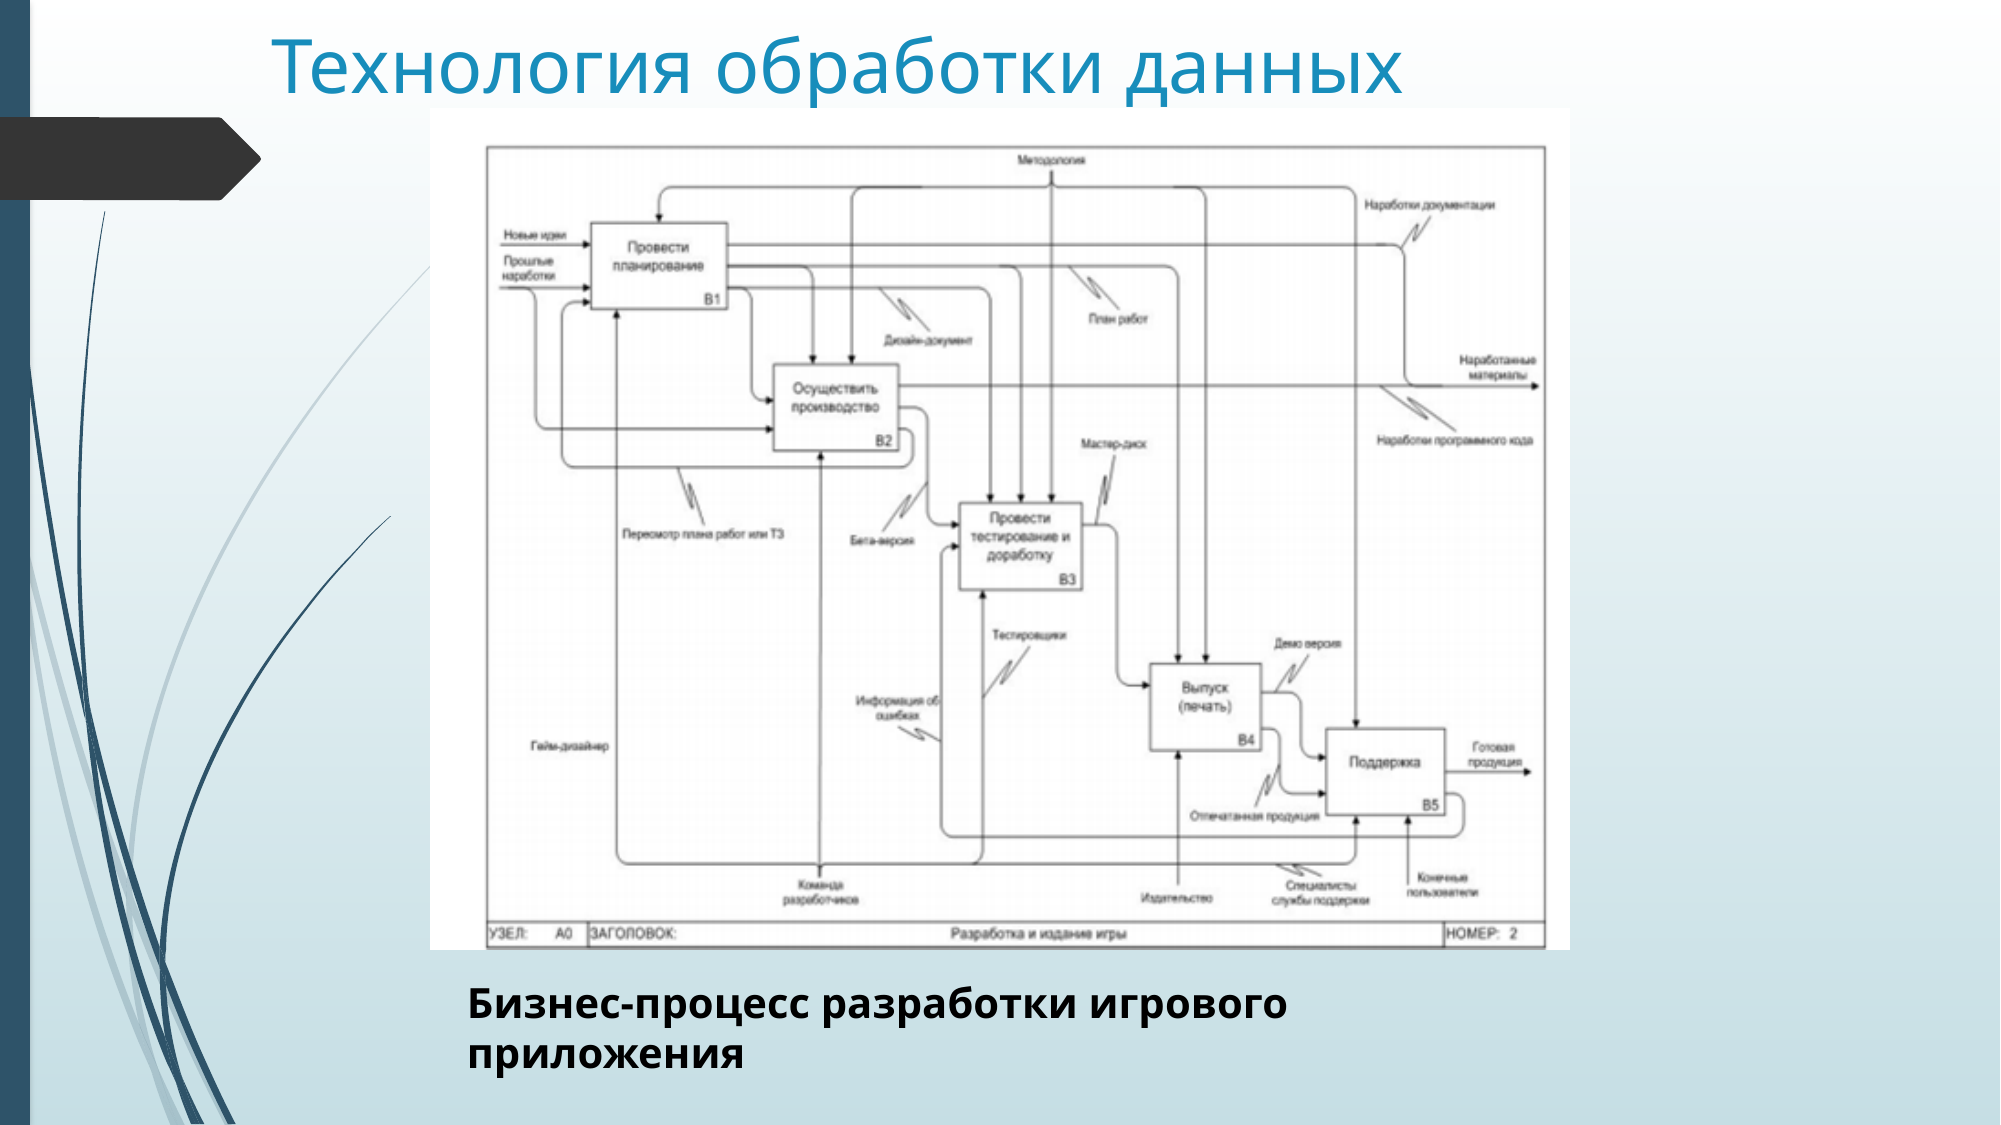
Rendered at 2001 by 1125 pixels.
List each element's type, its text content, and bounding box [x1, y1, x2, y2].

title Технология обработки данных [256, 11, 1667, 229]
picture [430, 108, 1570, 950]
text_box Бизнес-процесс разработки игрового приложения [451, 968, 1570, 1084]
